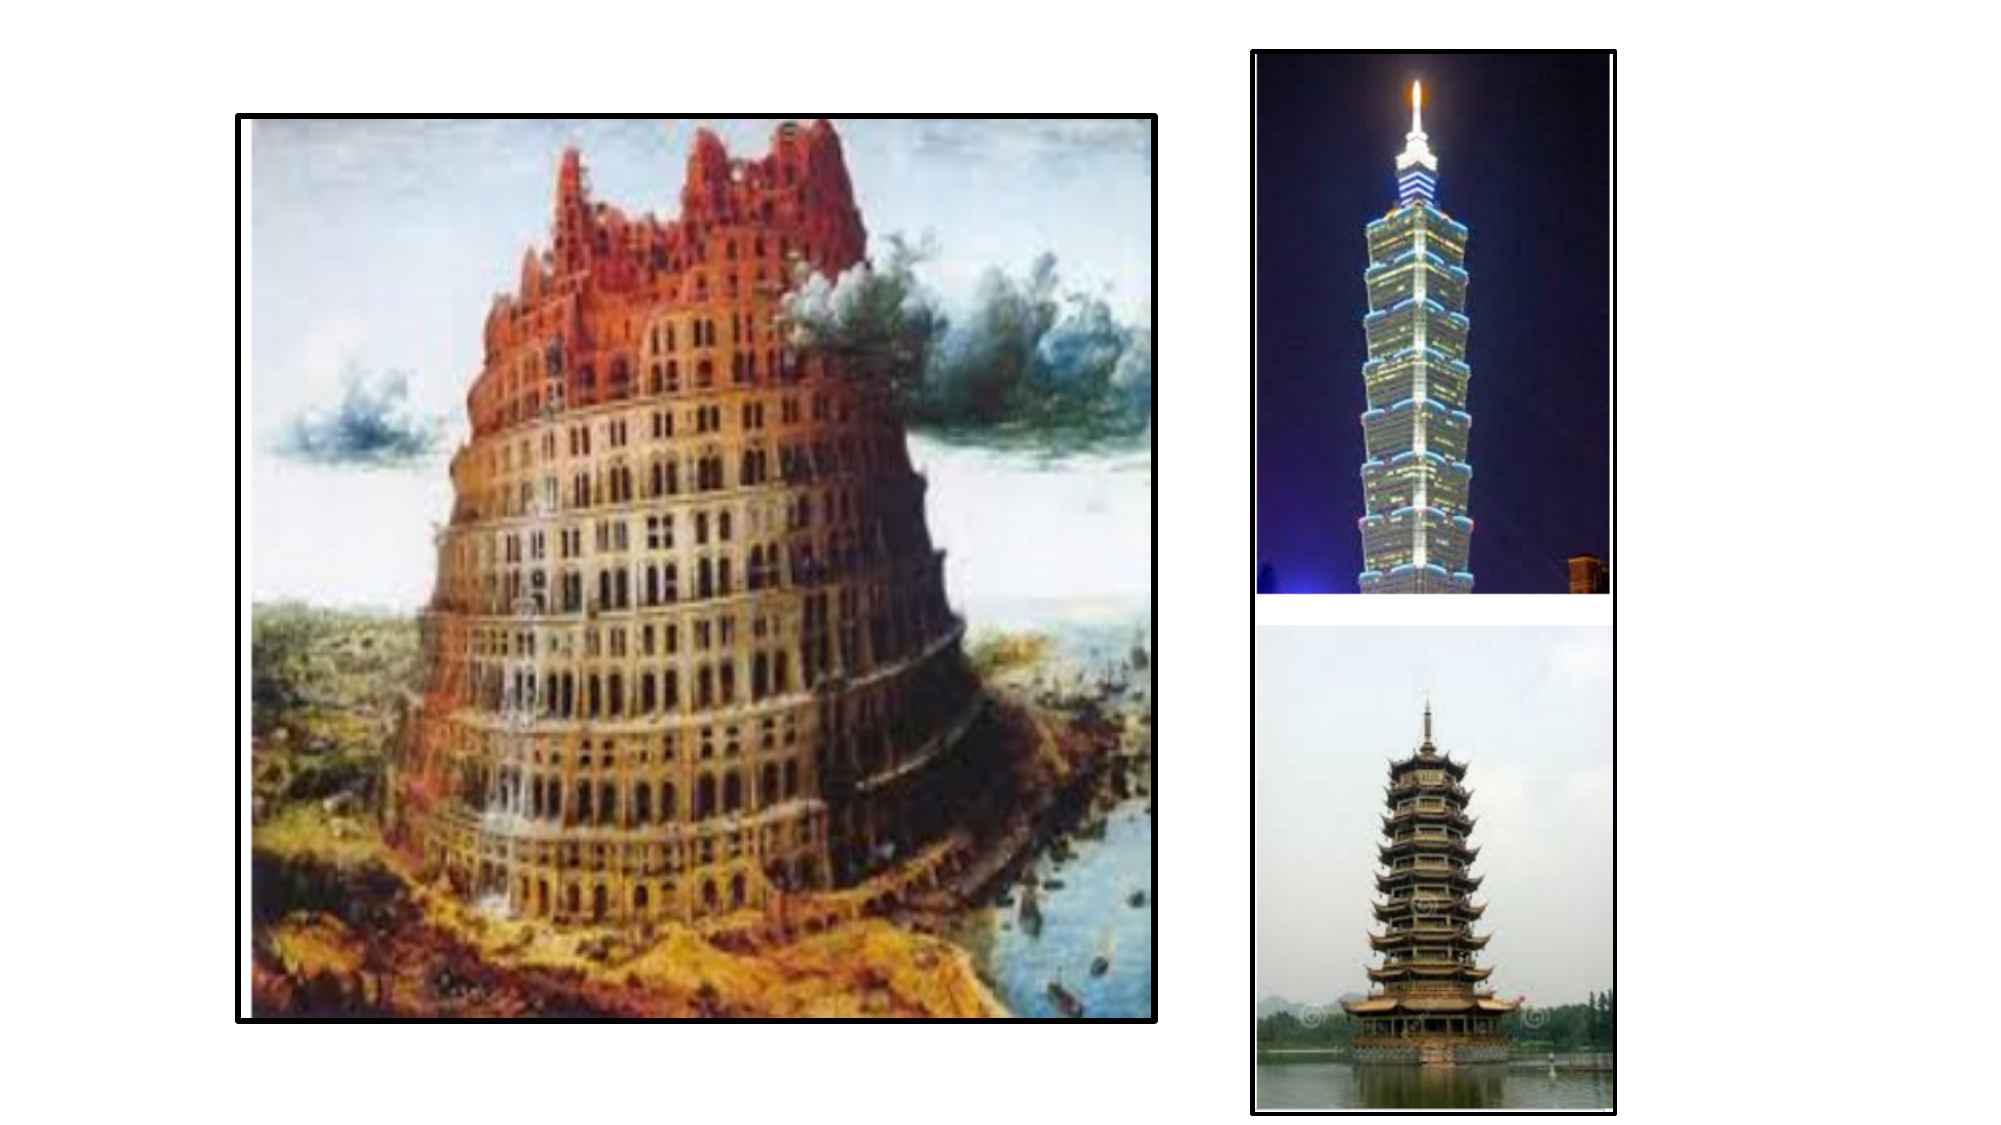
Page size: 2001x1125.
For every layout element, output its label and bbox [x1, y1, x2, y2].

picture [241, 119, 1152, 1018]
picture [1254, 53, 1613, 1112]
